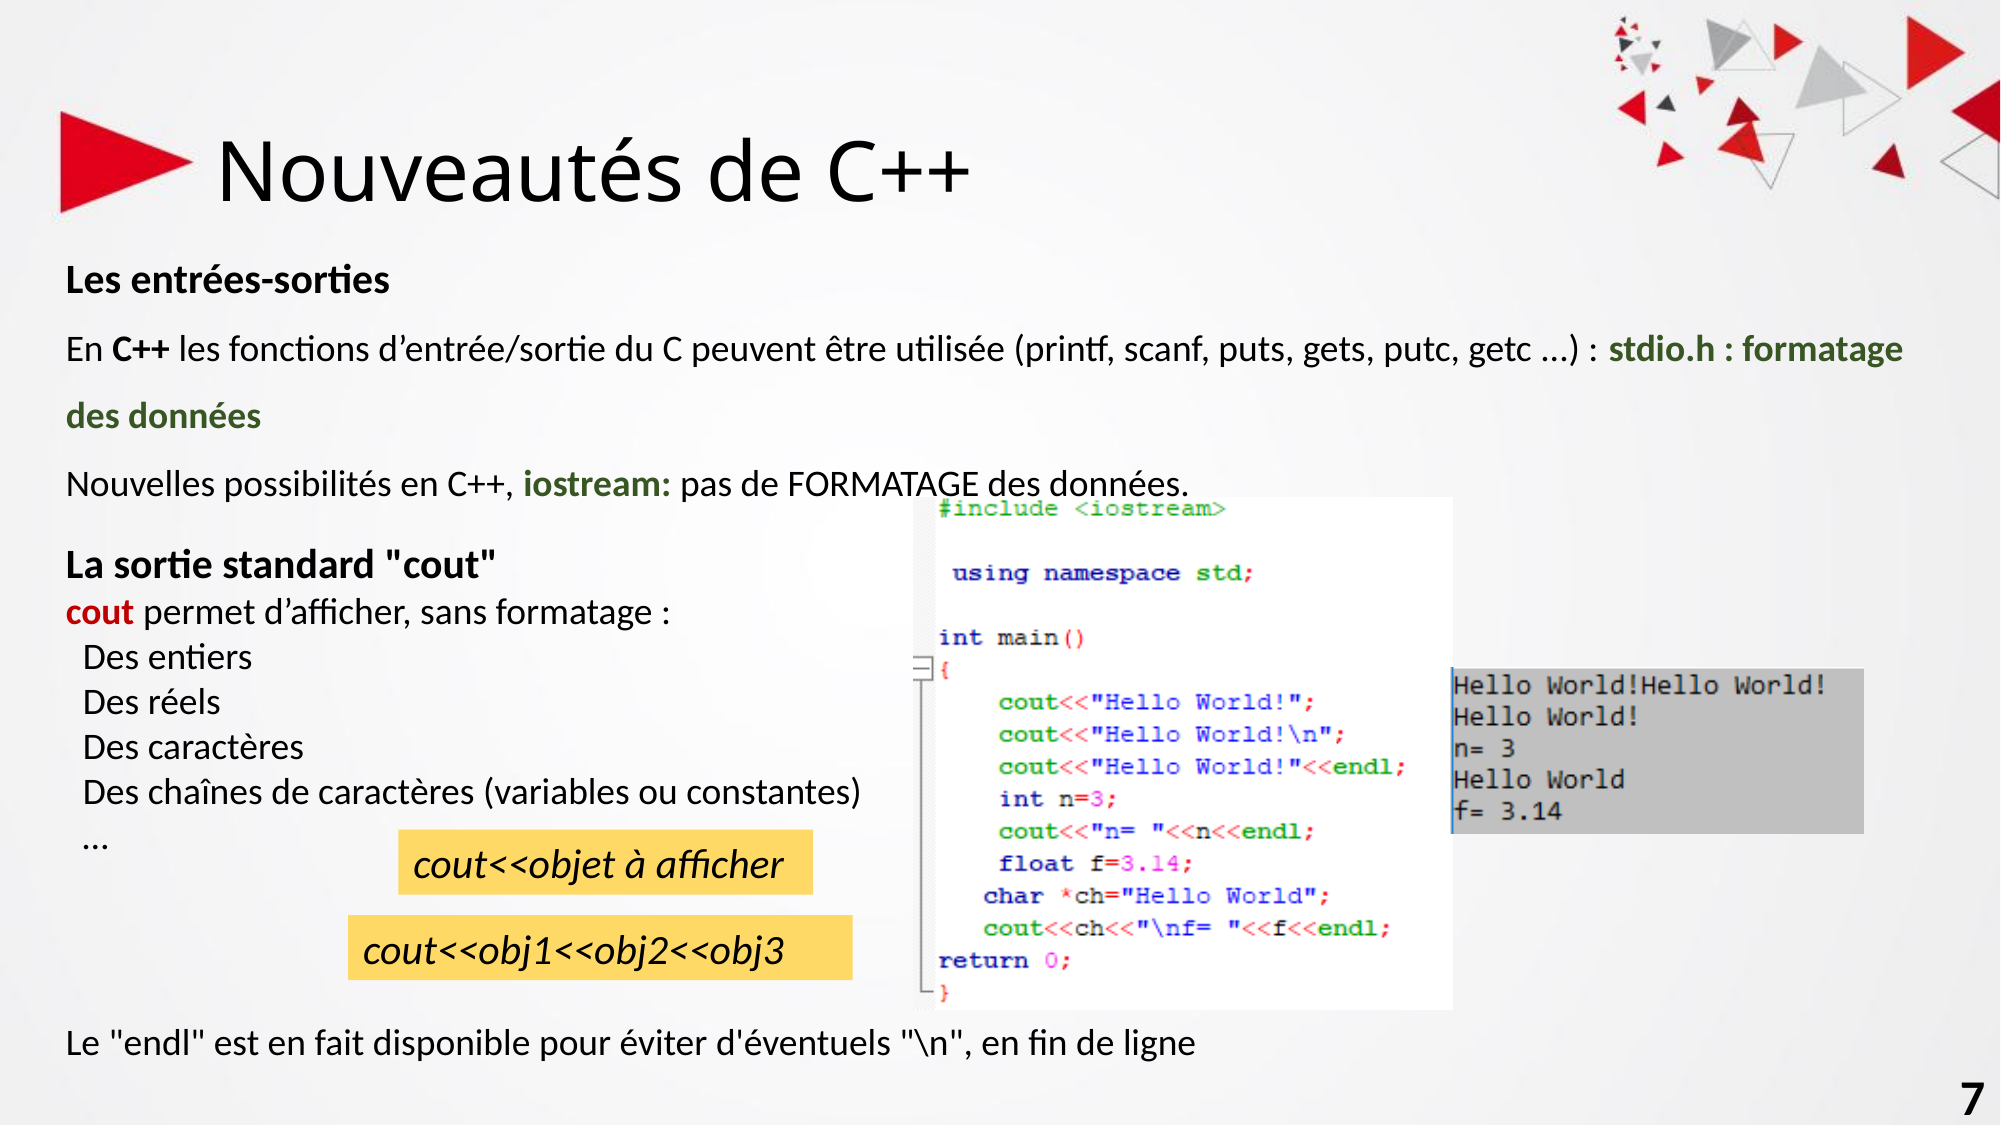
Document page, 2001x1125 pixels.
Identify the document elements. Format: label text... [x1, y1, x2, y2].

text_box cout<<obj1<<obj2<<obj3 [348, 915, 853, 981]
title Nouveautés de C++ [75, 62, 1801, 218]
text_box Les entrées-sorties En C++ les fonctions d’entrée/sortie du C peuvent être utilisée (printf, scanf, puts, gets, putc, getc ...) : stdio.h : formatage des données Nouvelles possibilités en C++, iostream: pas de FORMATAGE des données. [50, 218, 1945, 512]
slide_number 7 [1550, 1065, 2000, 1125]
text_box cout<<objet à afficher [398, 829, 814, 895]
text_box Le "endl" est en fait disponible pour éviter d'éventuels "\n", en fin de ligne [50, 1010, 1338, 1070]
picture [0, 0, 2001, 1125]
text_box La sortie standard "cout" cout permet d’afficher, sans formatage : Des entiers Des réels Des caractères Des chaînes de caractères (variables ou constantes) … [50, 529, 908, 865]
